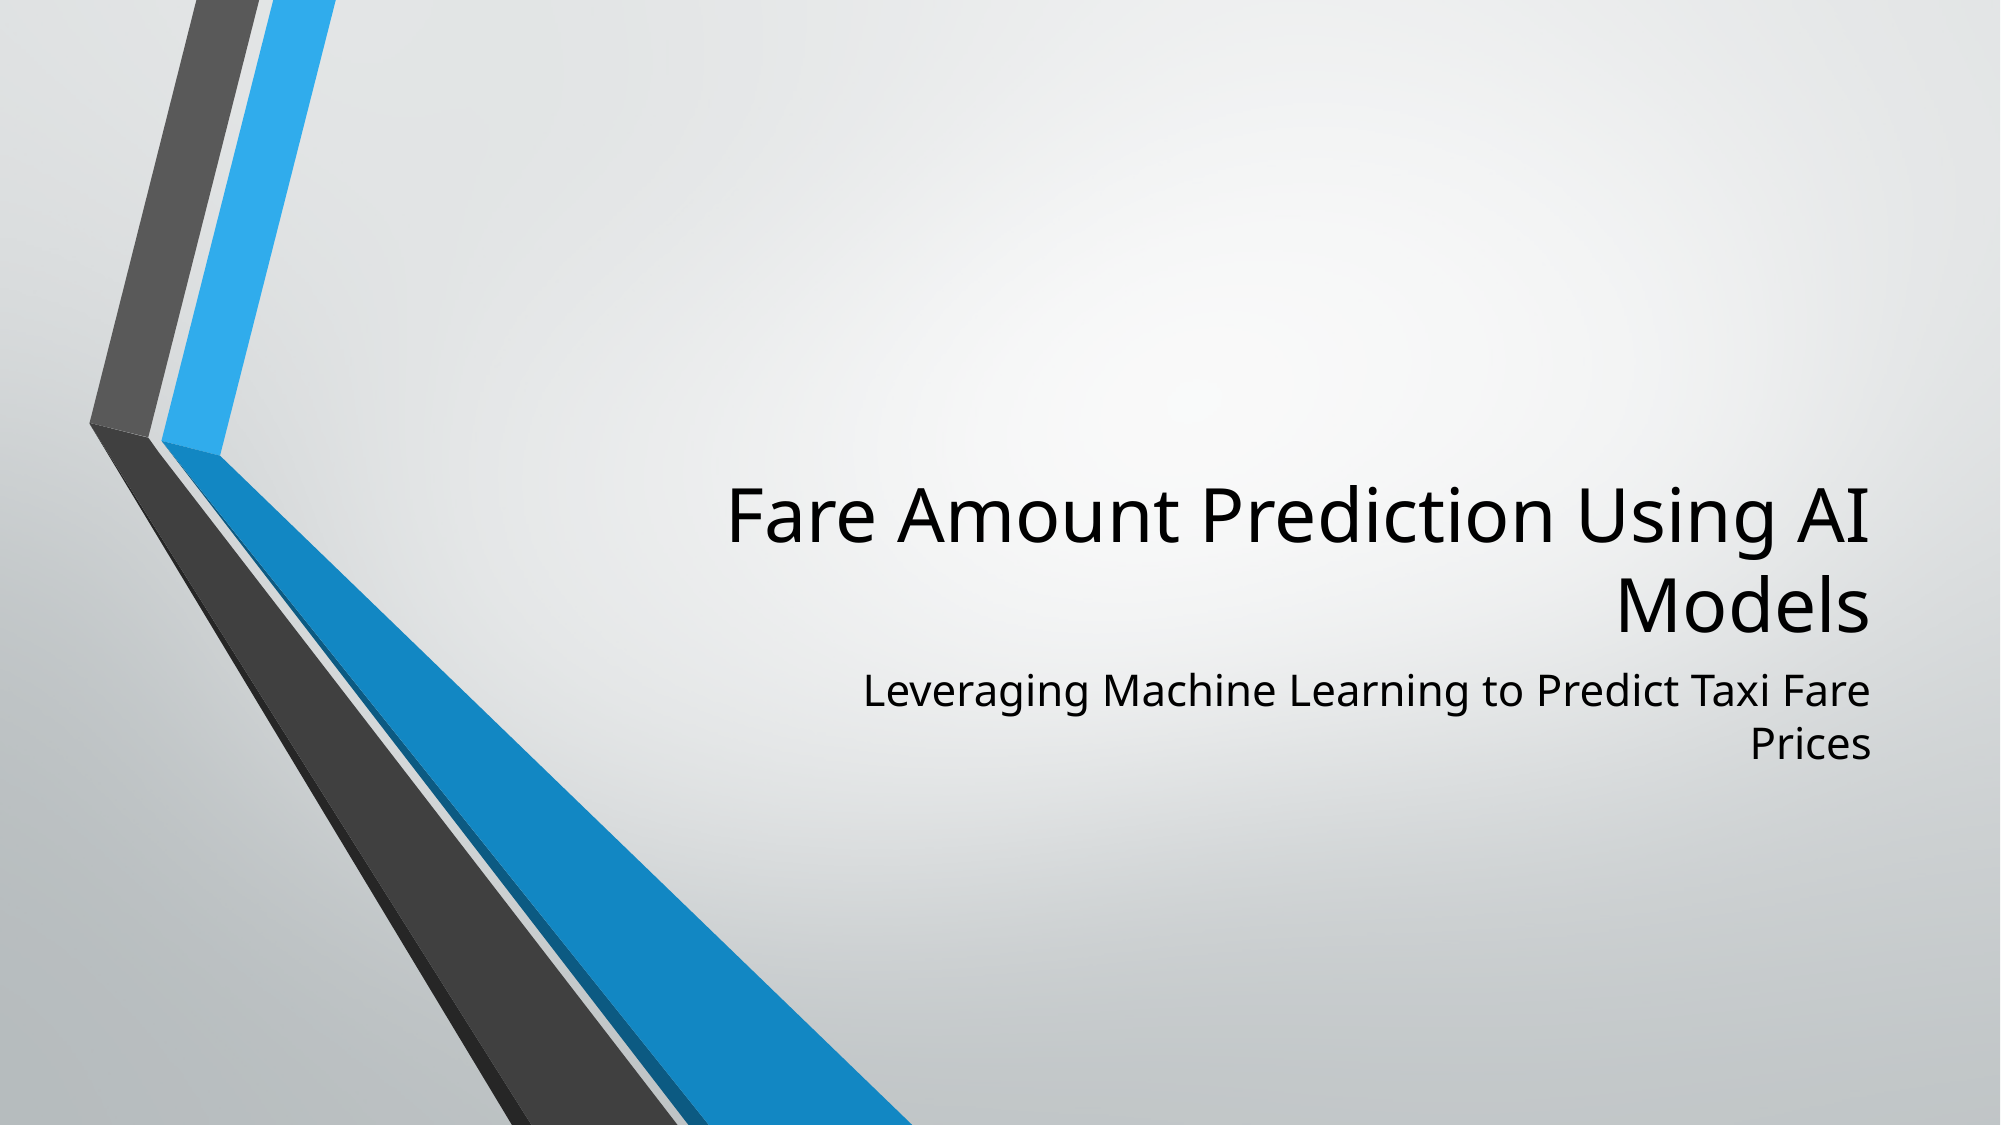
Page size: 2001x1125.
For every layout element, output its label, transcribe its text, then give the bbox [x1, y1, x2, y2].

subtitle Leveraging Machine Learning to Predict Taxi Fare Prices [740, 655, 1887, 884]
title Fare Amount Prediction Using AI Models [480, 226, 1887, 656]
